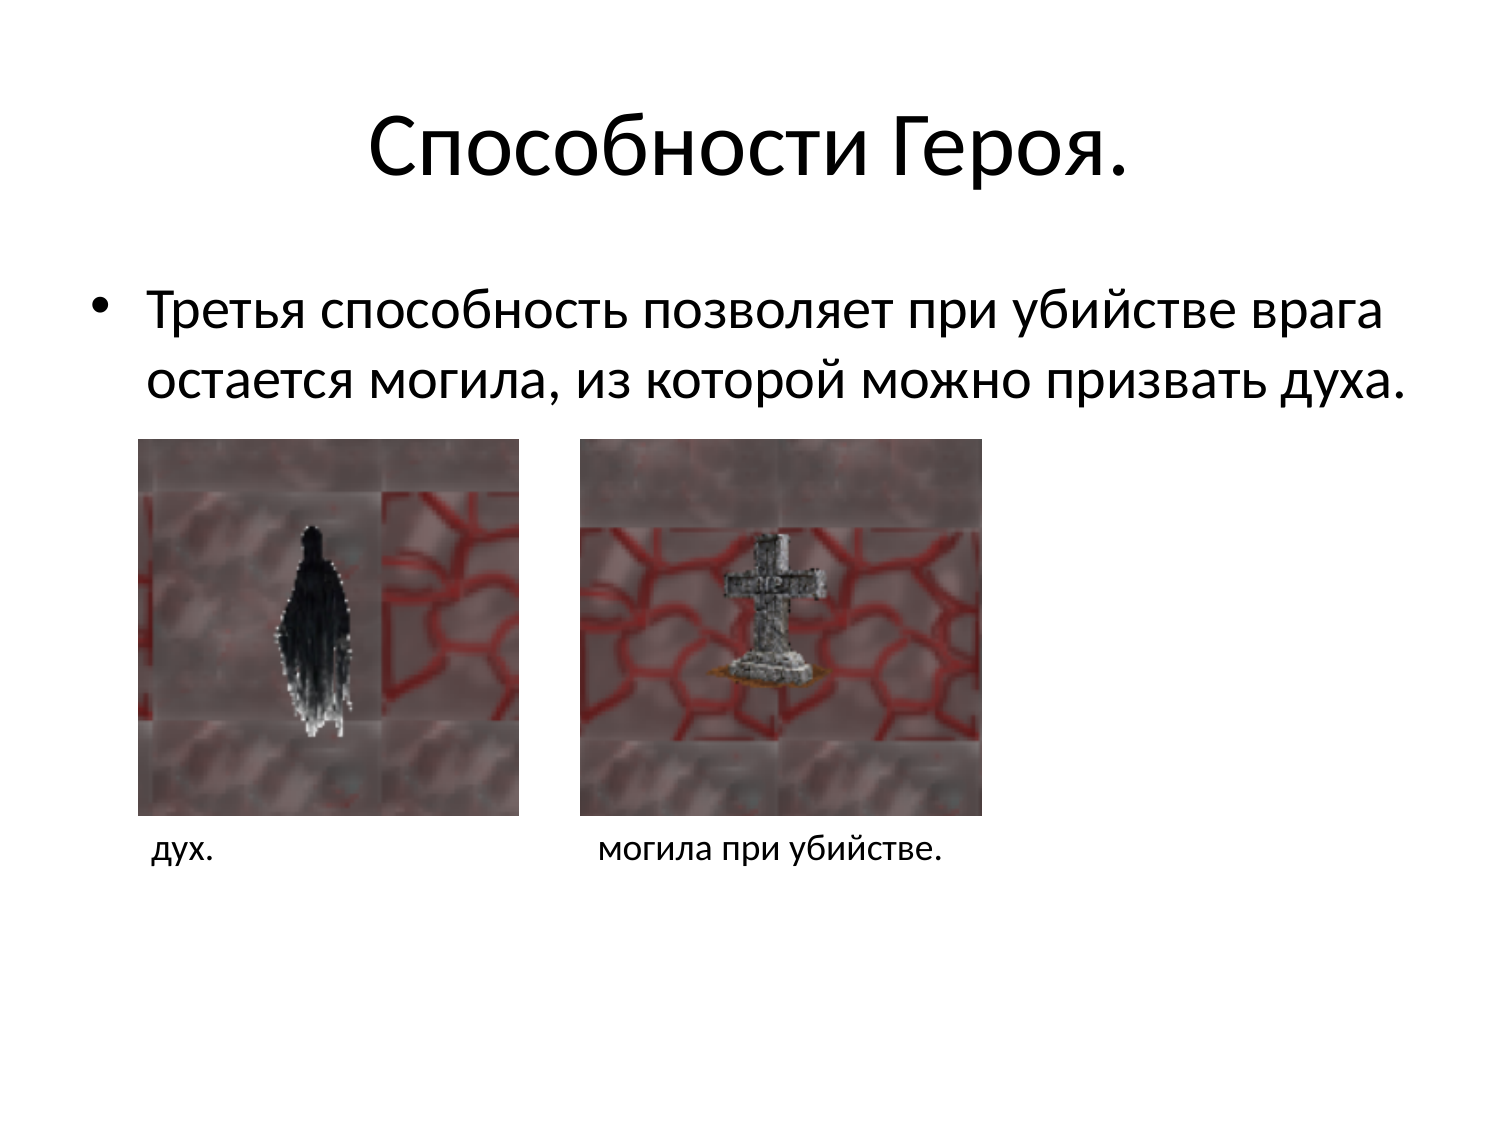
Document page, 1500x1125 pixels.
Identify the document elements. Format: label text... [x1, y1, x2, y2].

list Третья способность позволяет при убийстве врага остается могила, из которой можно призвать духа. [75, 262, 1425, 1005]
picture [137, 438, 519, 817]
picture [580, 438, 982, 817]
text_box дух. [136, 824, 230, 876]
title Способности Героя. [75, 45, 1425, 233]
text_box могила при убийстве. [582, 825, 959, 876]
